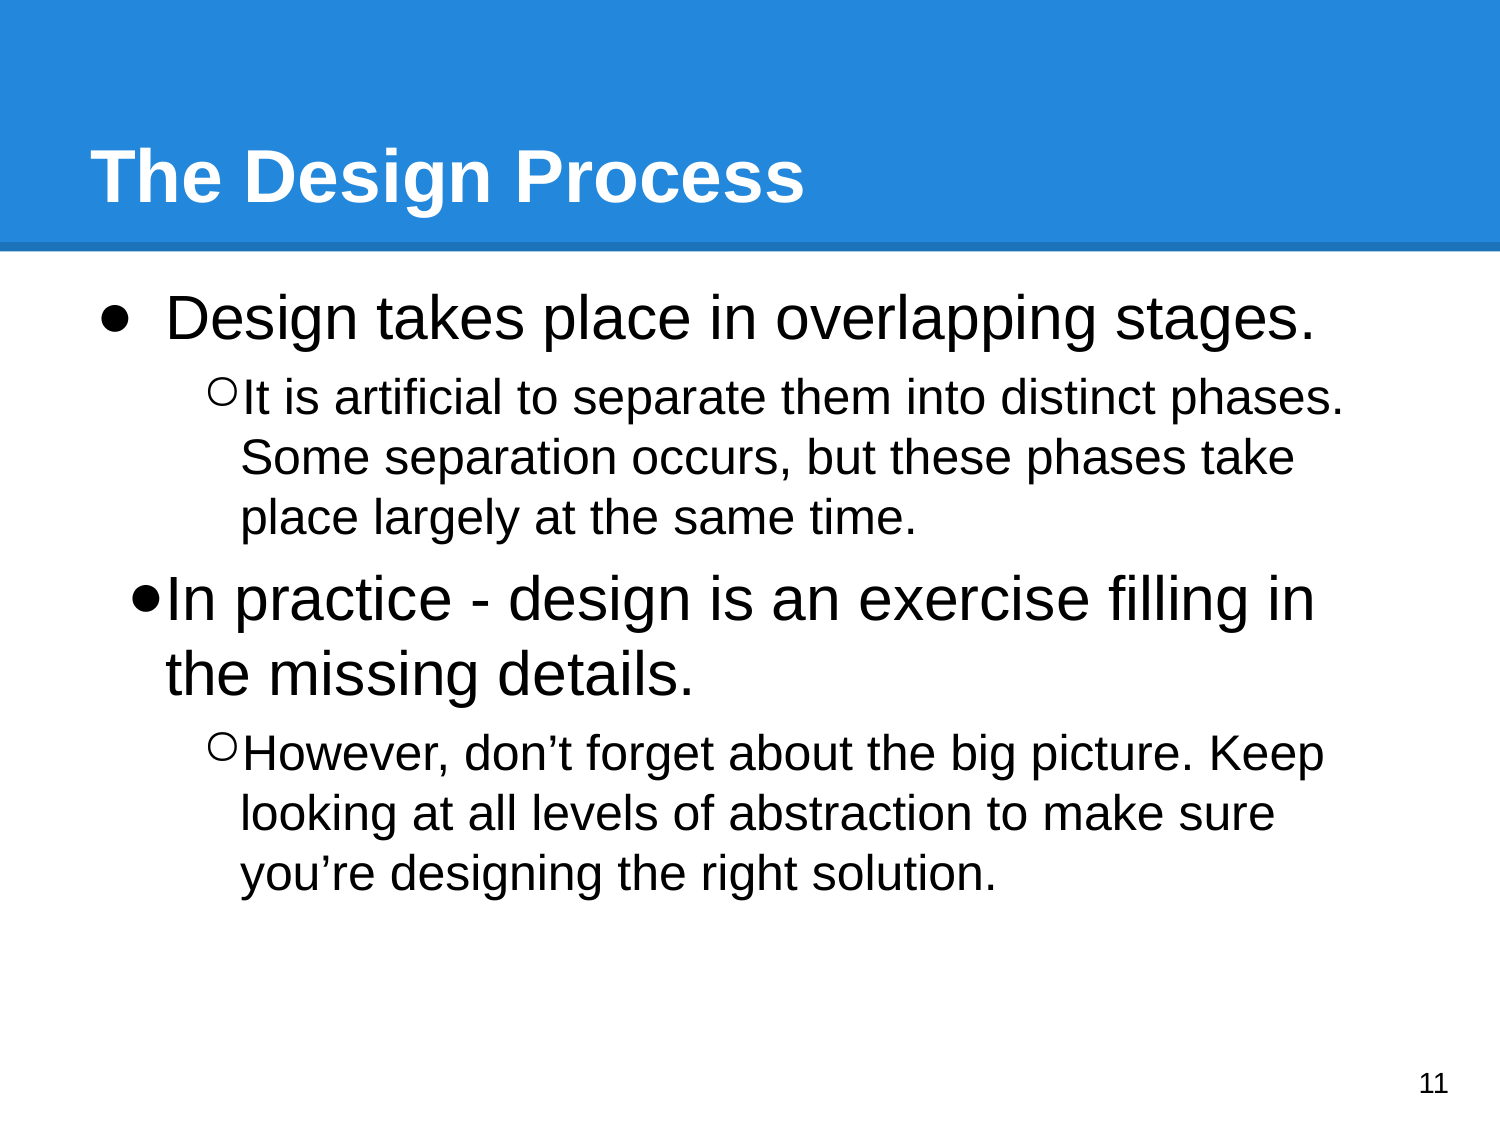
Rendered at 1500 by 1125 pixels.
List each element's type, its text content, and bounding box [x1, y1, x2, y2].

list Design takes place in overlapping stages. It is artificial to separate them into distinct phases. Some separation occurs, but these phases take place largely at the same time. In practice - design is an exercise filling in the missing details. However, don’t forget about the big picture. Keep looking at all levels of abstraction to make sure you’re designing the right solution. [75, 262, 1425, 1078]
title The Design Process [75, 45, 1425, 233]
slide_number ‹#› [1403, 1038, 1494, 1125]
